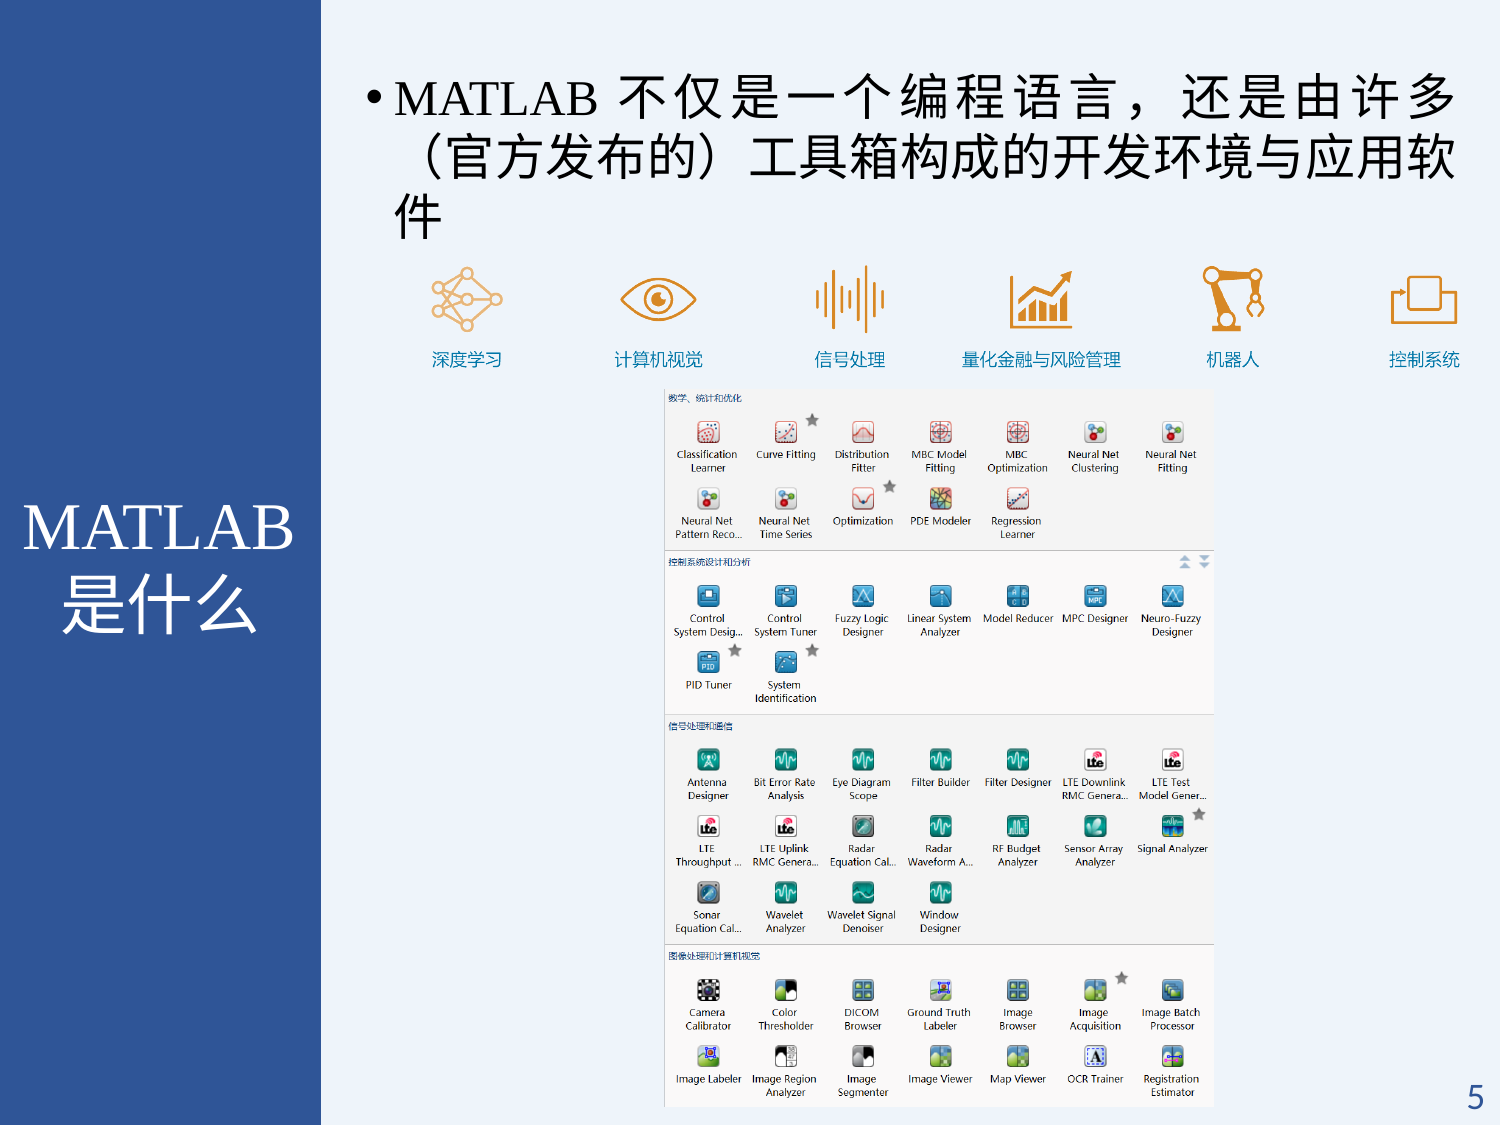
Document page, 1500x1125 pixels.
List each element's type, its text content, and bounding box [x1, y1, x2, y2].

picture [419, 252, 1472, 387]
list MATLAB不仅是一个编程语言，还是由许多（官方发布的）工具箱构成的开发环境与应用软件 [350, 58, 1472, 1053]
list MATLAB是什么 [7, 164, 314, 961]
picture [664, 389, 1214, 1107]
